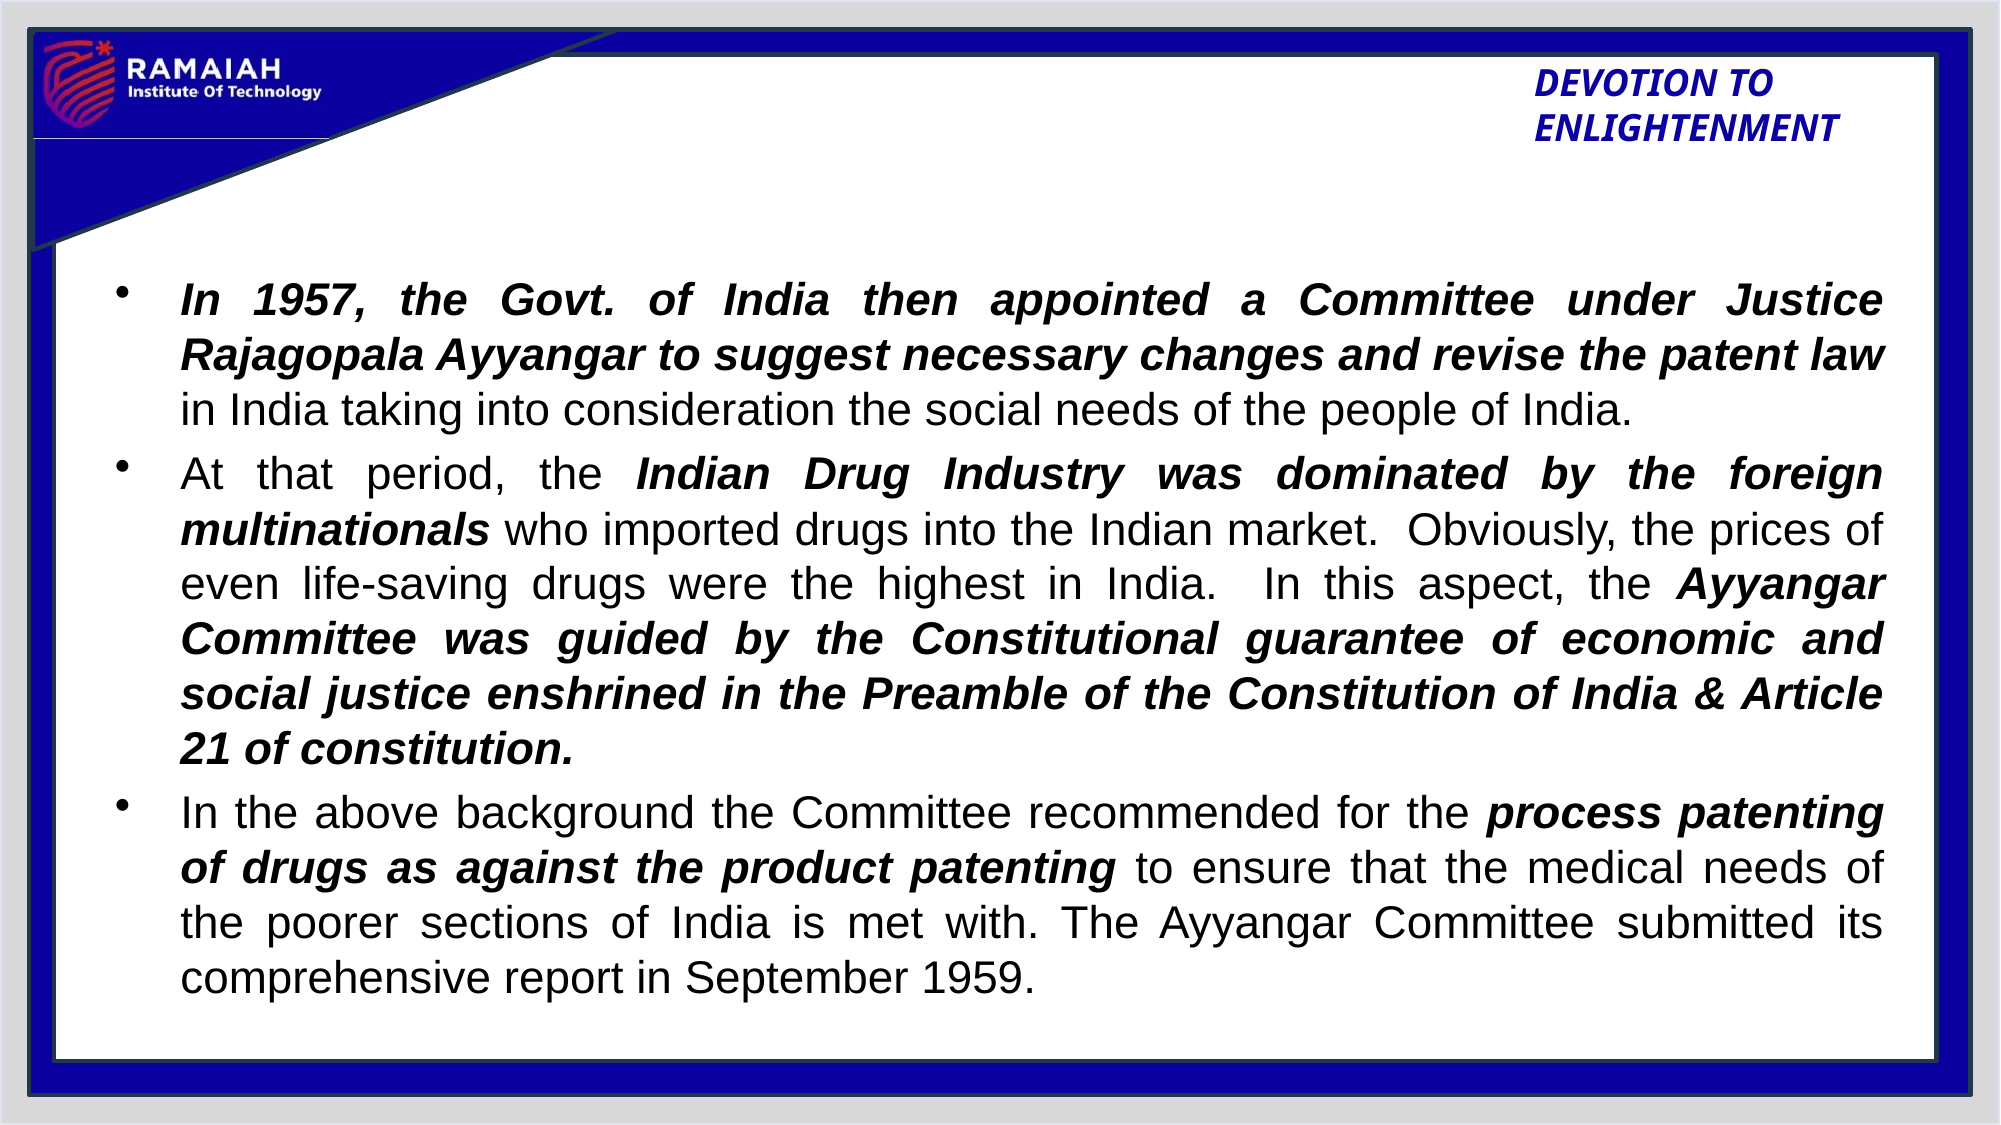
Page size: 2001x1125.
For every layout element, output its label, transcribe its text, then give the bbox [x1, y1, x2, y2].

picture [33, 35, 329, 139]
list In 1957, the Govt. of India then appointed a Committee under Justice Rajagopala Ayyangar to suggest necessary changes and revise the patent law in India taking into consideration the social needs of the people of India. At that period, the Indian Drug Industry was dominated by the foreign multinationals who imported drugs into the Indian market. Obviously, the prices of even life-saving drugs were the highest in India. In this aspect, the Ayyangar Committee was guided by the Constitutional guarantee of economic and social justice enshrined in the Preamble of the Constitution of India & Article 21 of constitution. In the above background the Committee recommended for the process patenting of drugs as against the product patenting to ensure that the medical needs of the poorer sections of India is met with. The Ayyangar Committee submitted its comprehensive report in September 1959. [99, 262, 1900, 1005]
